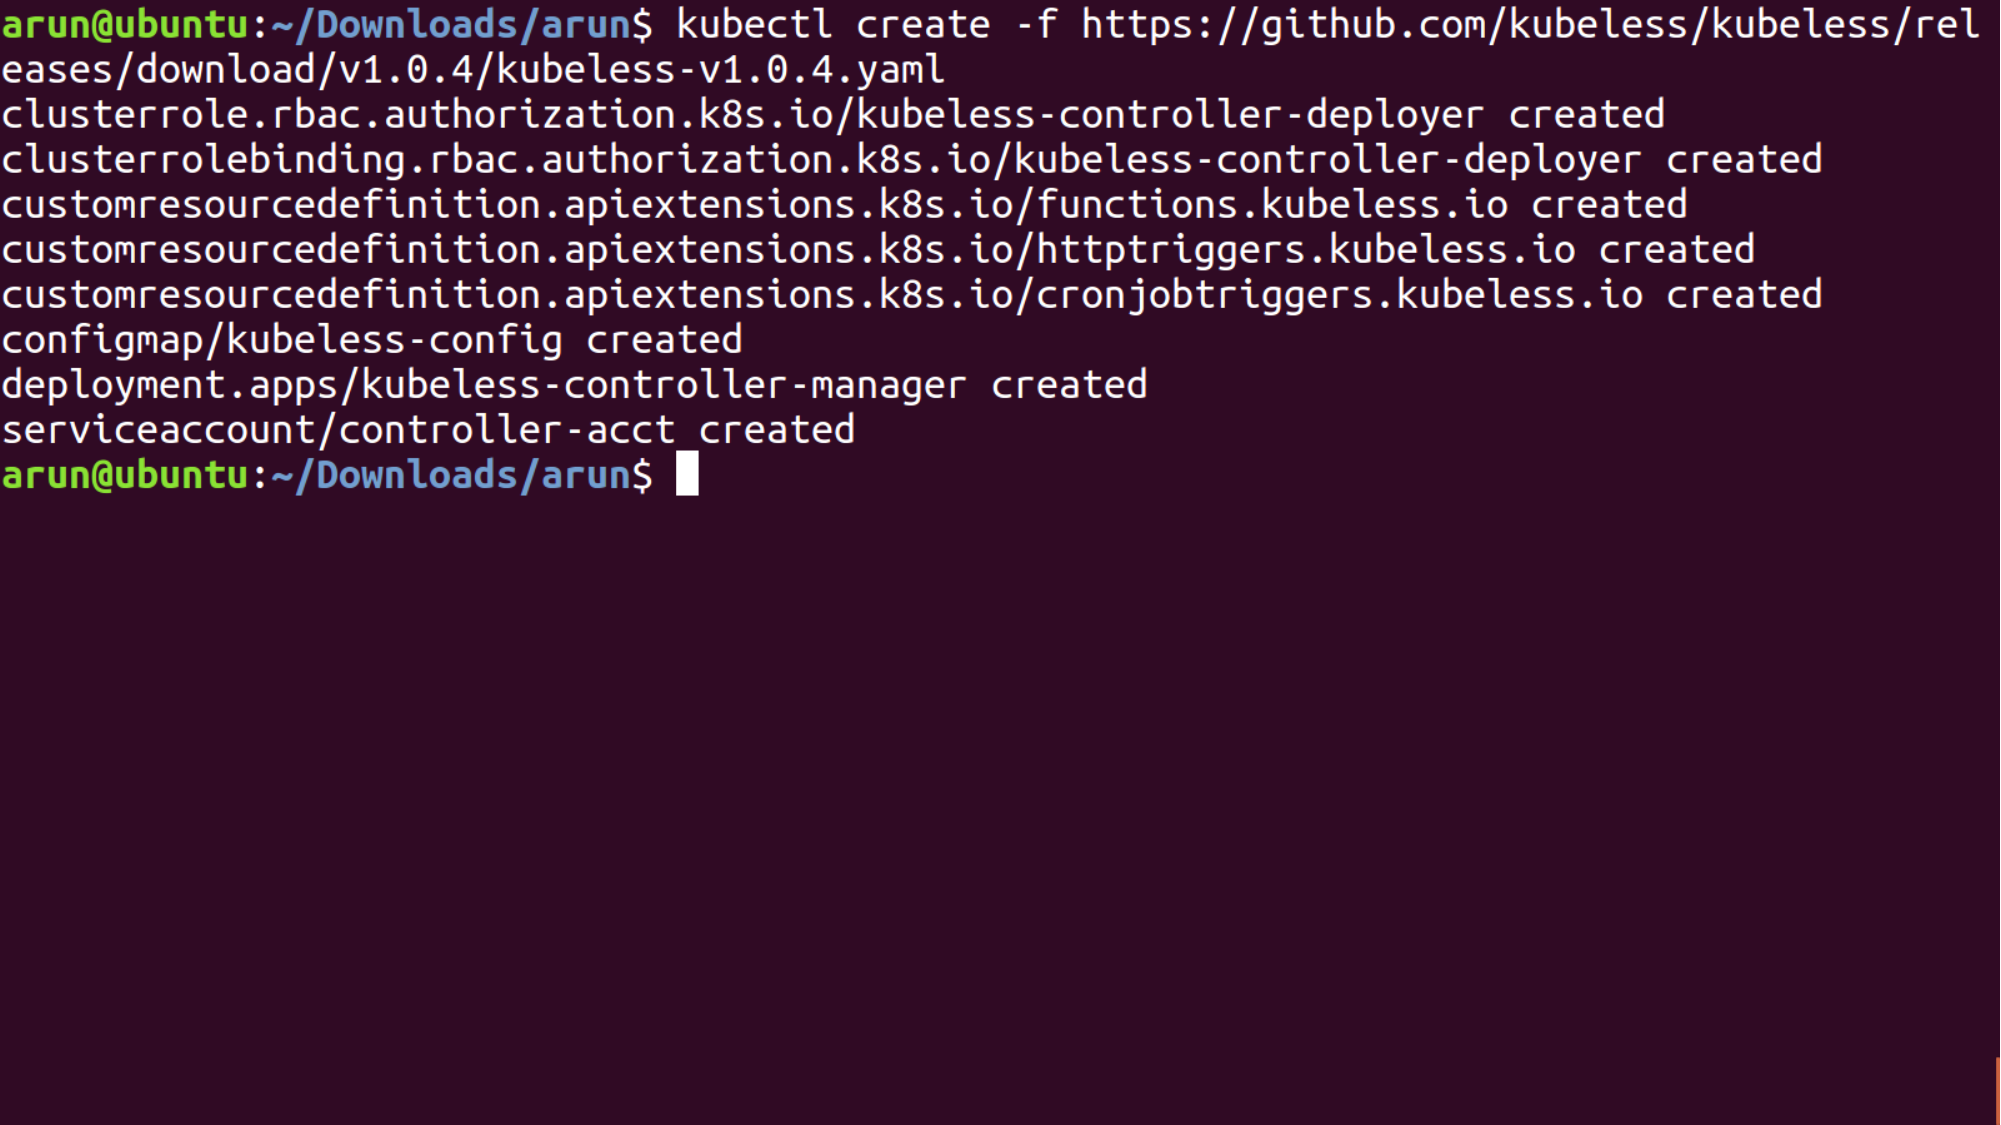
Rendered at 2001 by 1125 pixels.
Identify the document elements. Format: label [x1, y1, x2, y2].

list [0, 0, 2000, 1125]
